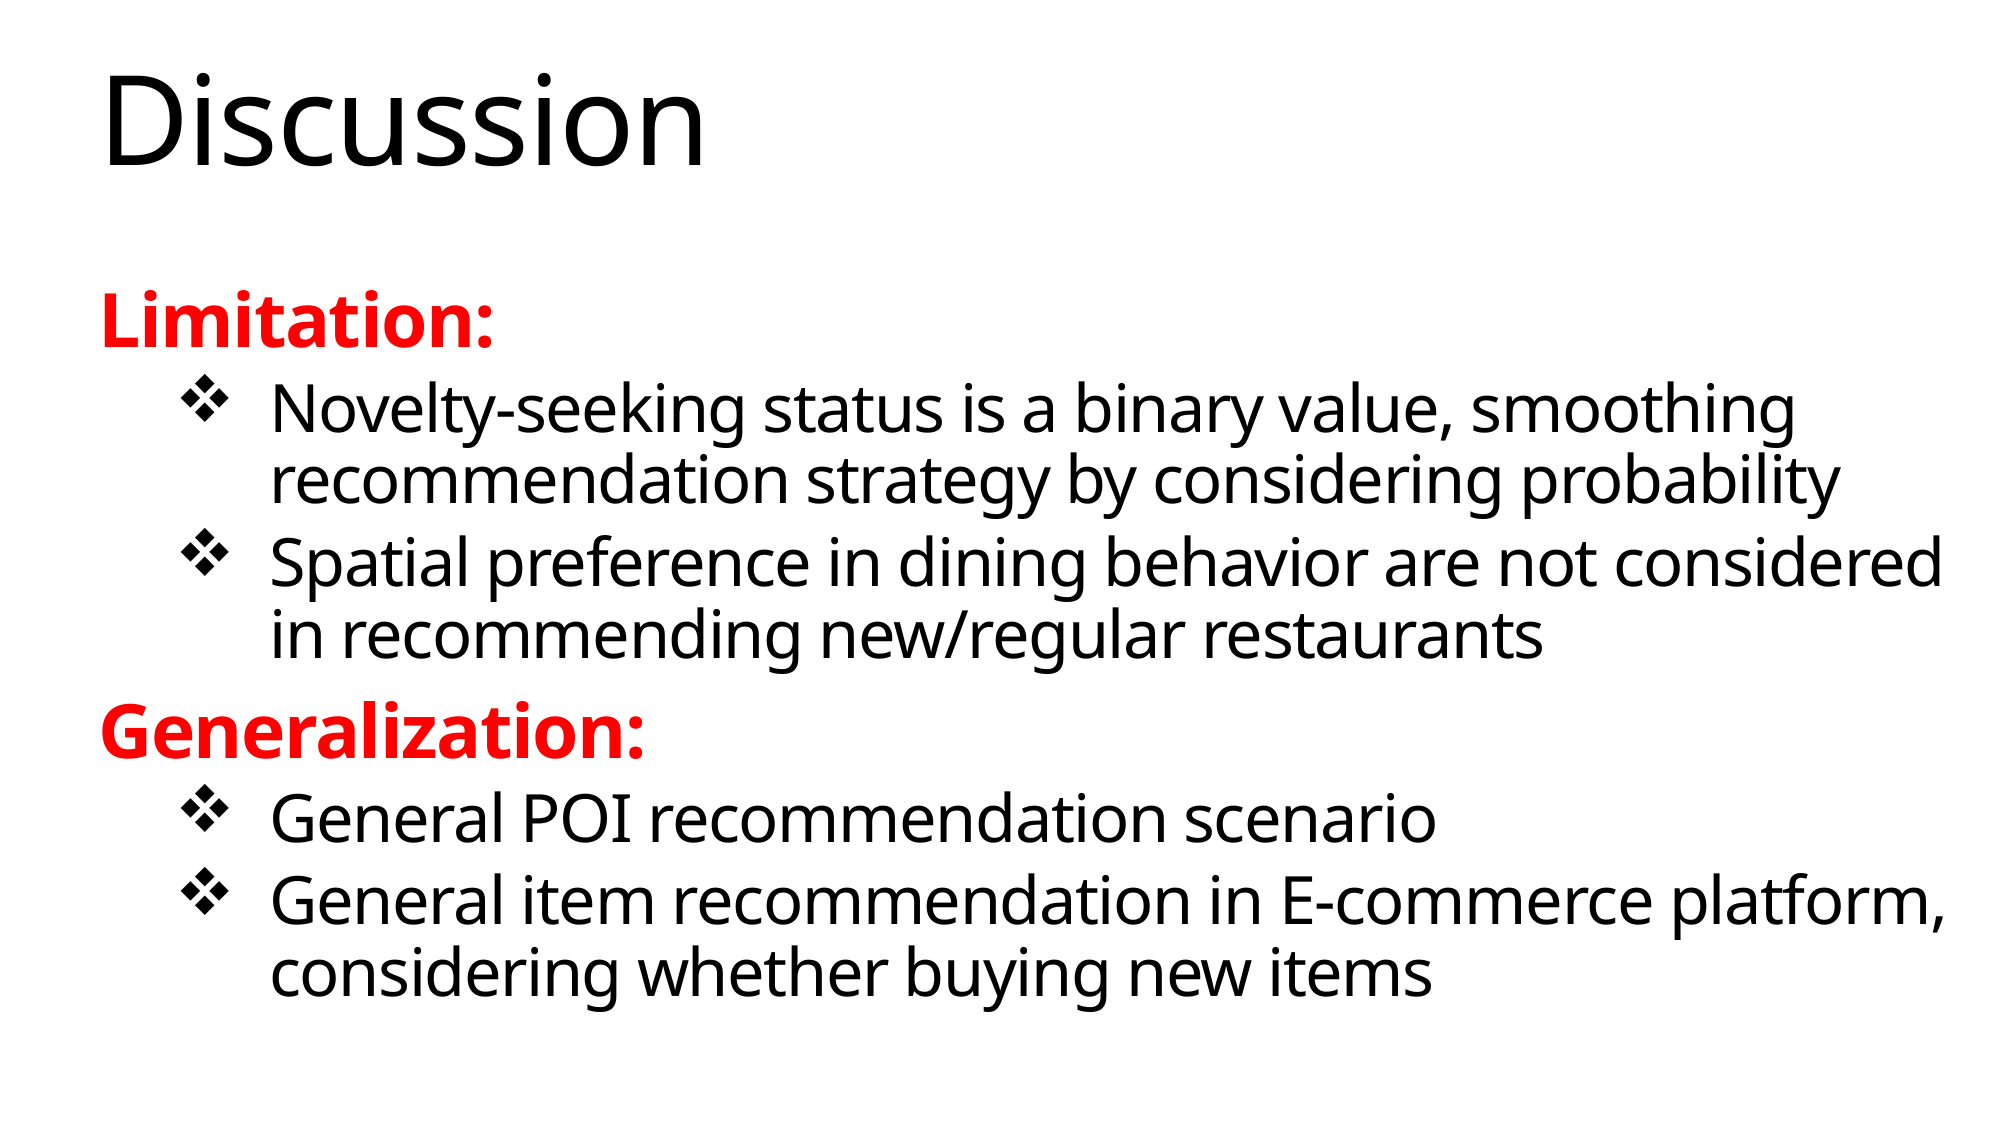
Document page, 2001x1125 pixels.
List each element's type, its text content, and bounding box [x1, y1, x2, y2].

list Limitation: Novelty-seeking status is a binary value, smoothing recommendation strategy by considering probability Spatial preference in dining behavior are not considered in recommending new/regular restaurants Generalization: General POI recommendation scenario General item recommendation in E-commerce platform, considering whether buying new items [83, 275, 2000, 1125]
list Discussion [83, 50, 1959, 214]
